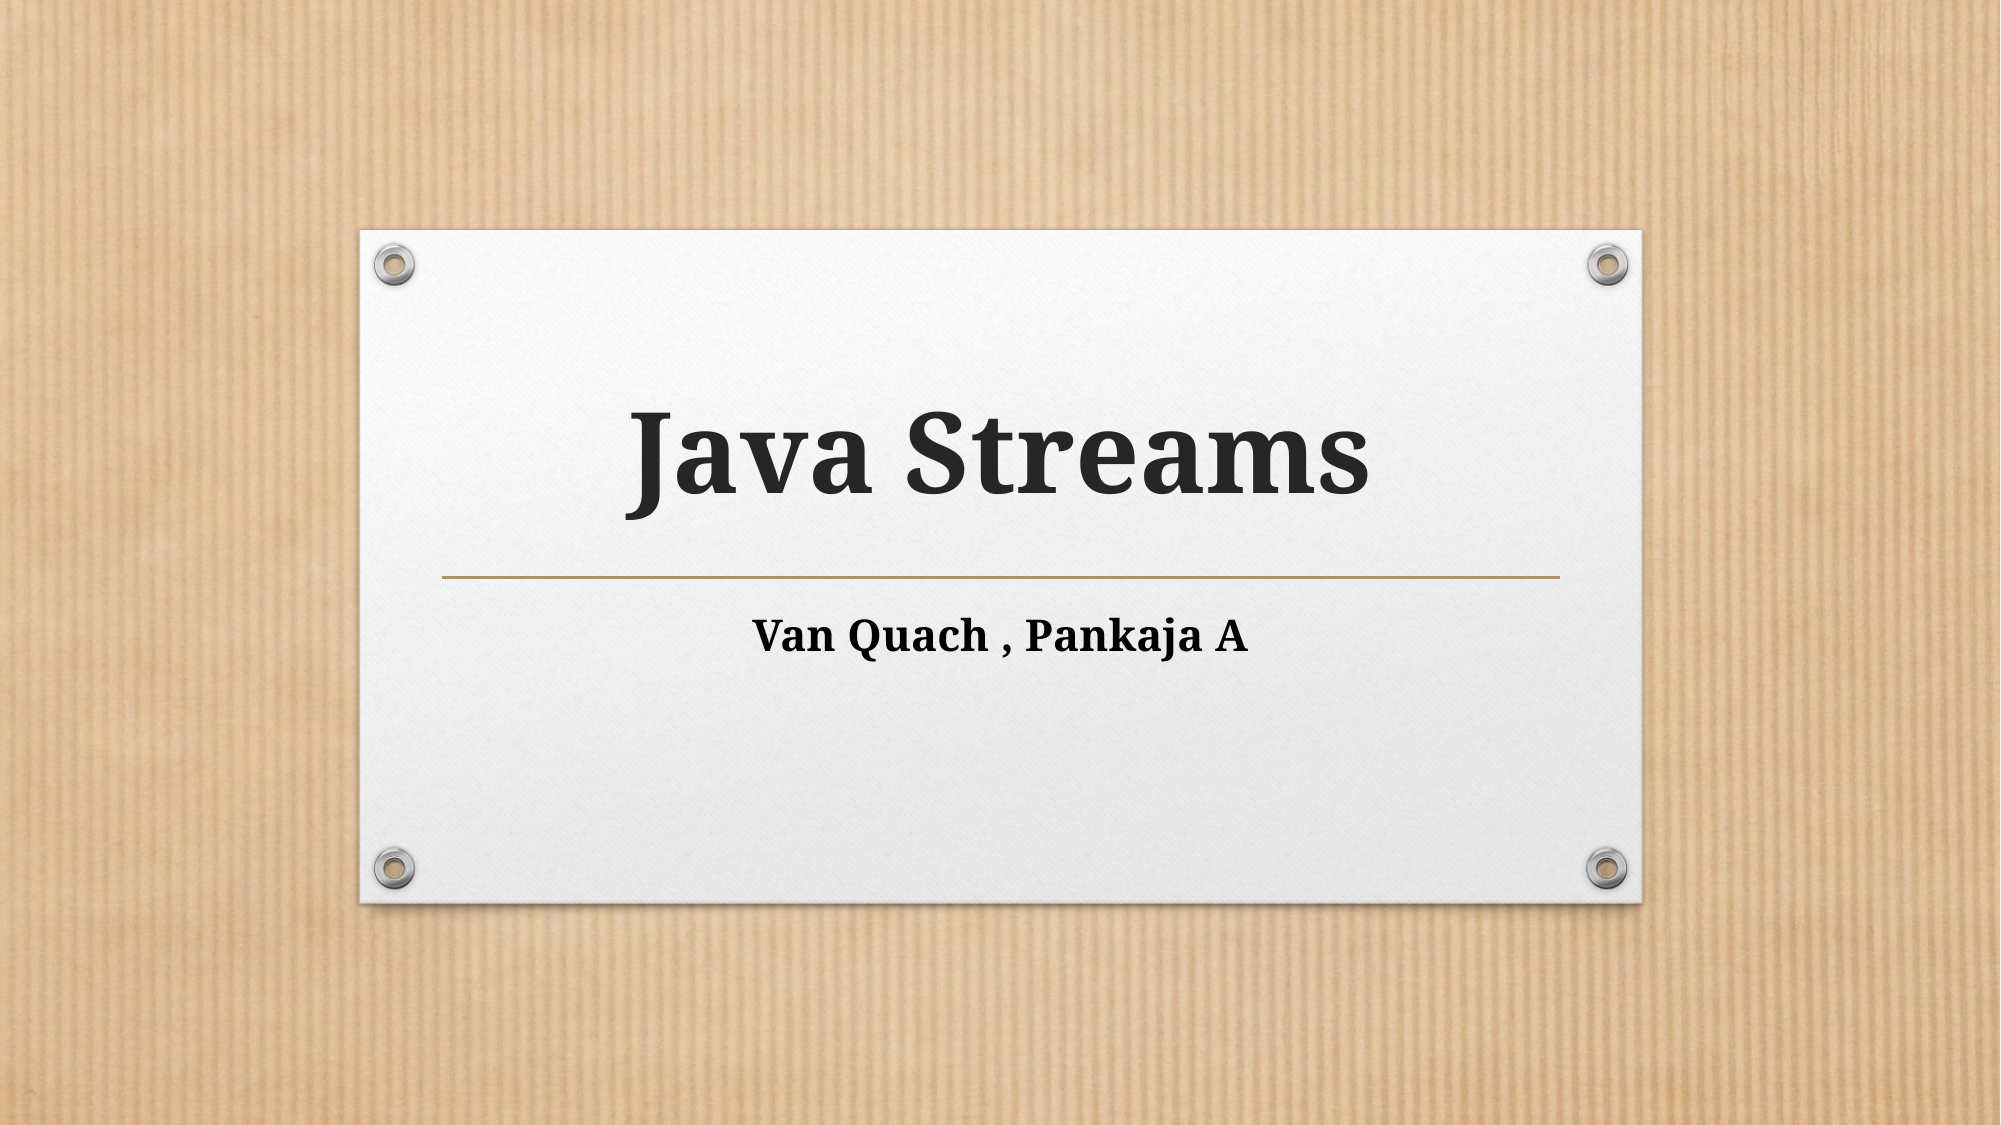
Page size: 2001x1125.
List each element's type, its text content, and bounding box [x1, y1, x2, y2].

picture [0, 0, 2001, 1125]
subtitle Van Quach , Pankaja A [441, 600, 1560, 817]
title Java Streams [441, 276, 1560, 524]
